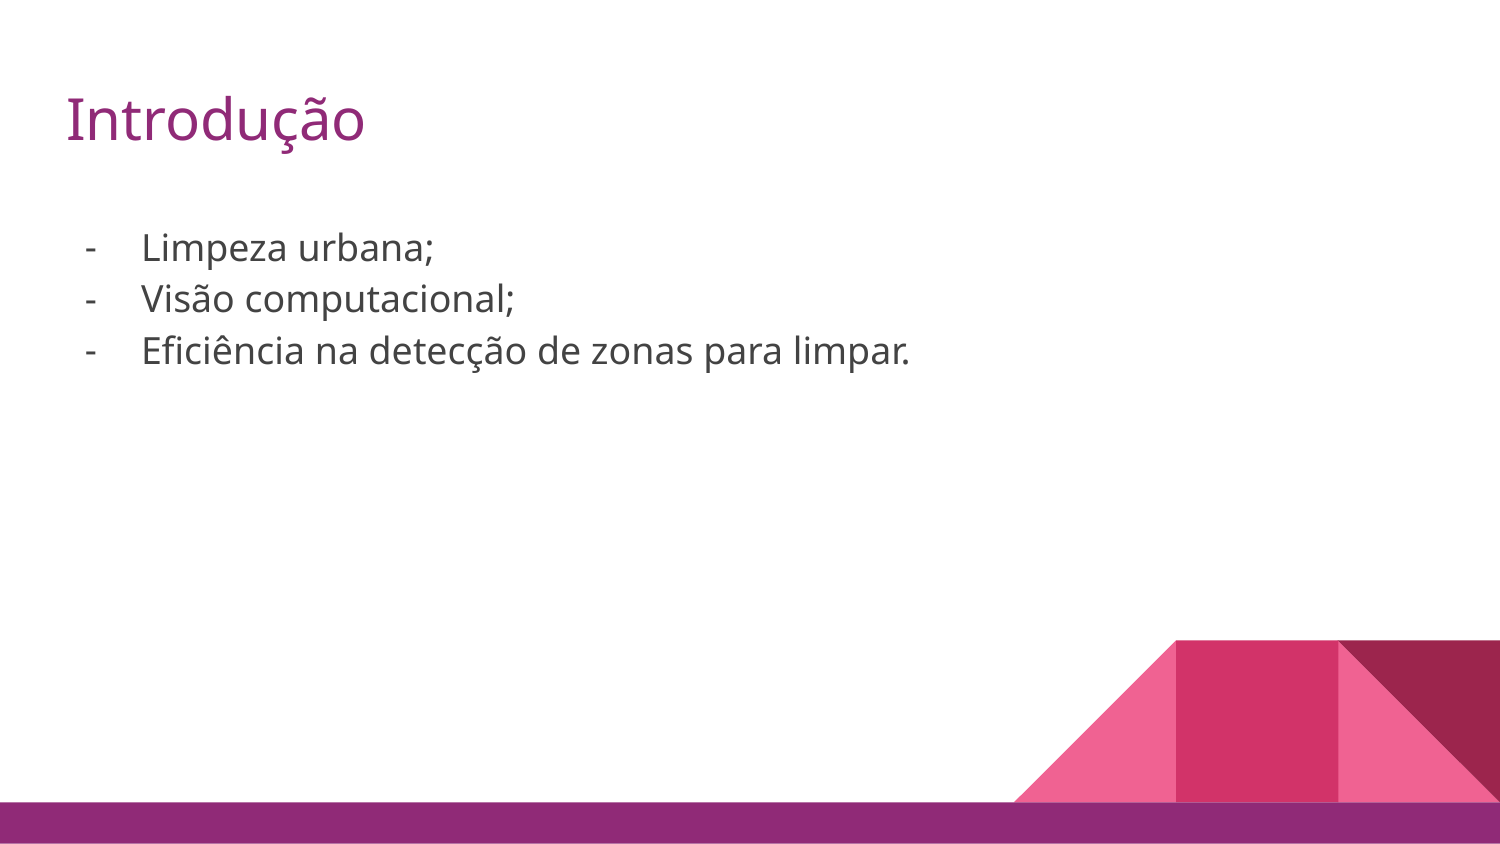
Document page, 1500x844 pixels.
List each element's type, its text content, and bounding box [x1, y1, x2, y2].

title Introdução [51, 67, 1449, 167]
list Limpeza urbana; Visão computacional; Eficiência na detecção de zonas para limpar. [51, 201, 1449, 750]
